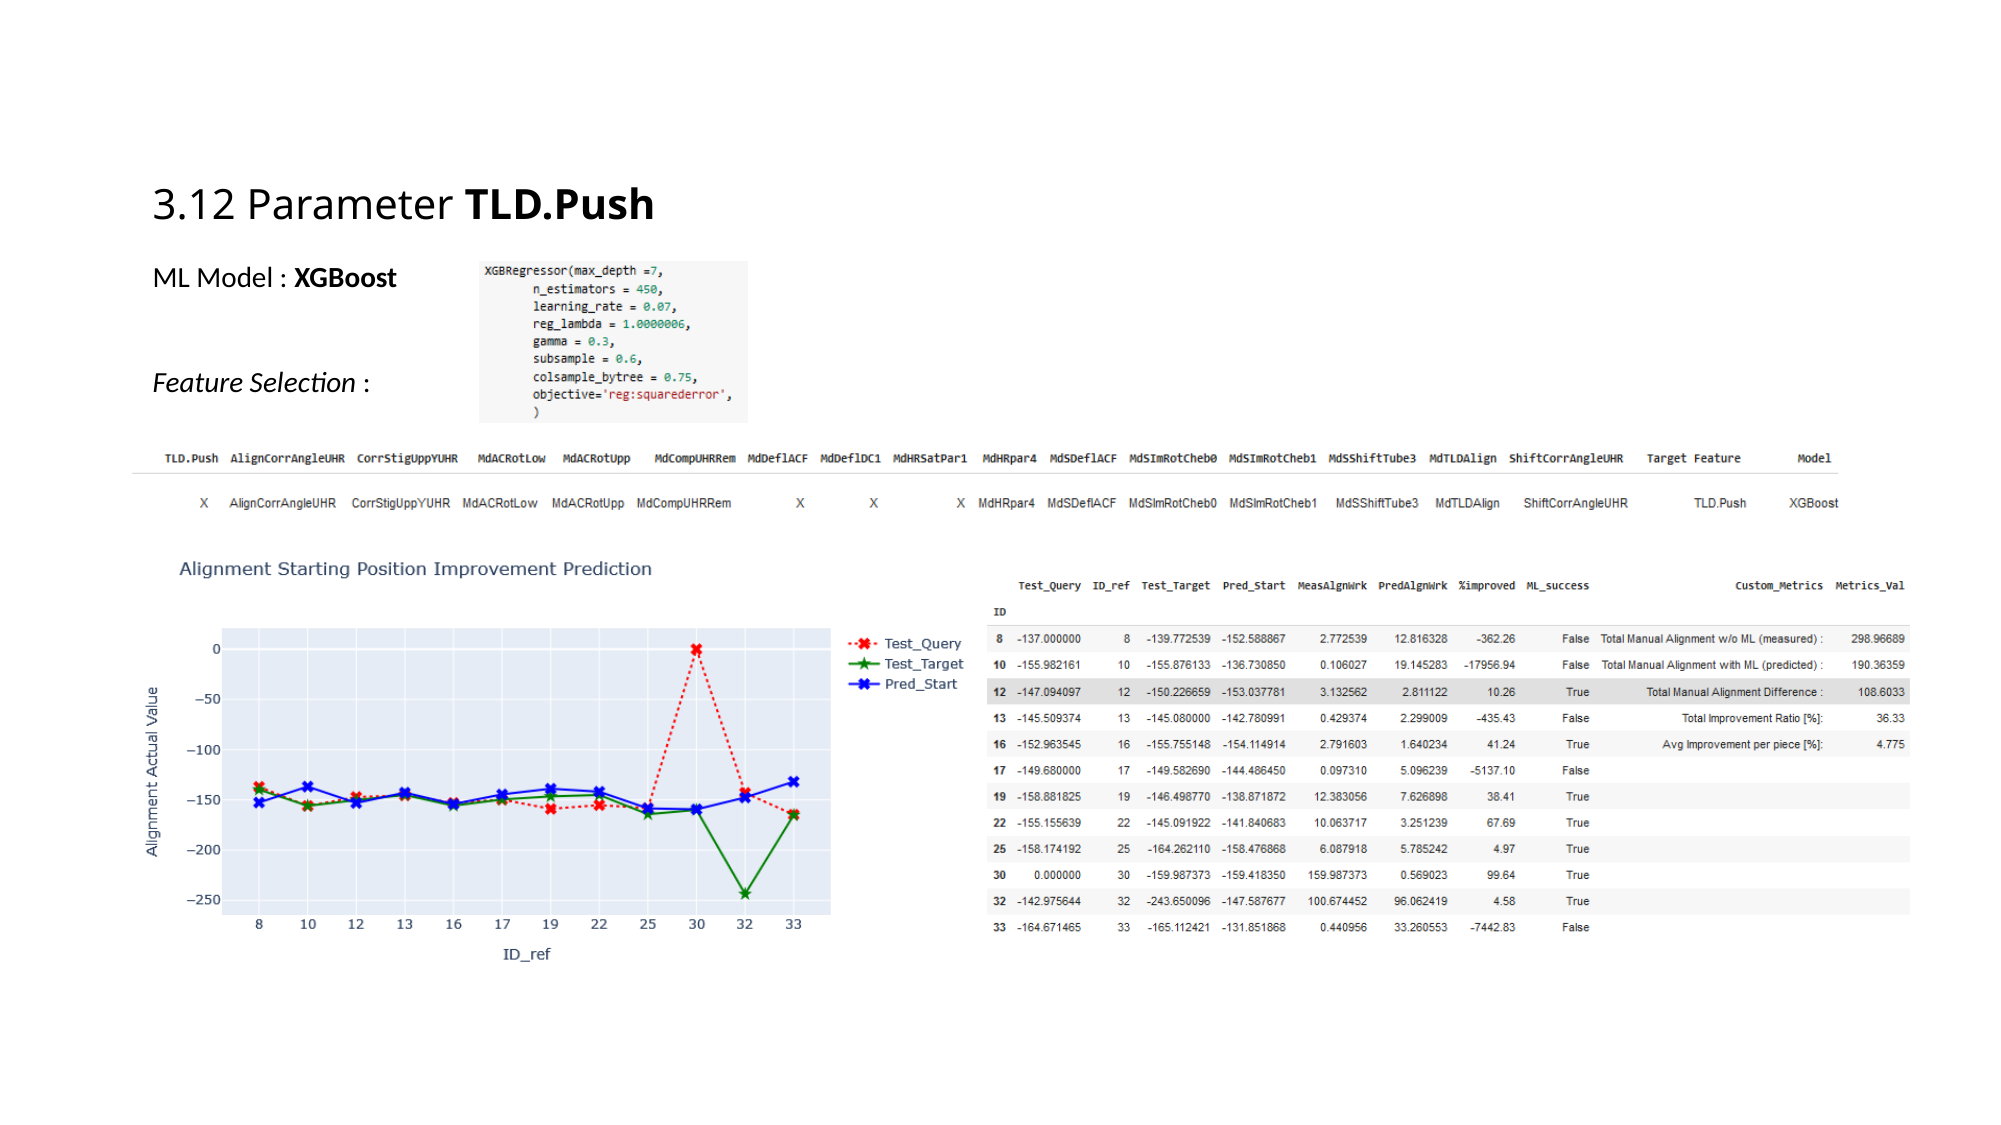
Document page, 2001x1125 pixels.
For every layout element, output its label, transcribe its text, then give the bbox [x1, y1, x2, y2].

picture [156, 490, 1845, 517]
picture [130, 443, 1845, 475]
title 3.12 Parameter TLD.Push [137, 75, 783, 254]
list ML Model : XGBoost Feature Selection : [137, 254, 783, 433]
picture [986, 580, 1935, 947]
picture [479, 261, 748, 423]
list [137, 522, 987, 1001]
